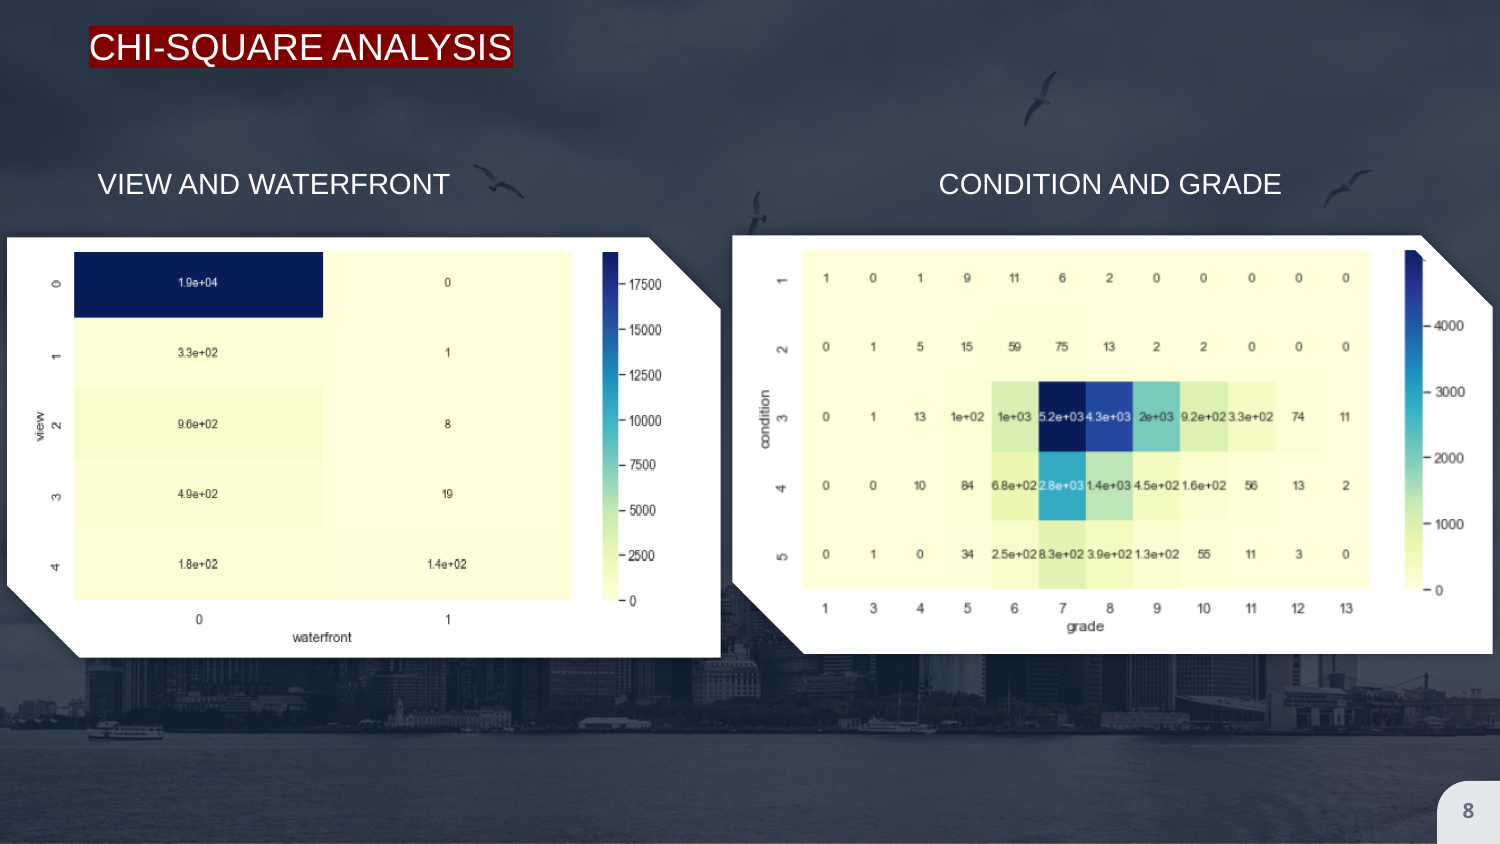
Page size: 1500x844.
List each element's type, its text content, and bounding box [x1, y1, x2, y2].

picture [739, 242, 1486, 647]
text_box CONDITION AND GRADE [923, 157, 1500, 208]
picture [14, 244, 714, 651]
slide_number ‹#› [1437, 780, 1500, 844]
text_box VIEW AND WATERFRONT [82, 157, 833, 208]
text_box CHI-SQUARE ANALYSIS [73, 15, 993, 76]
